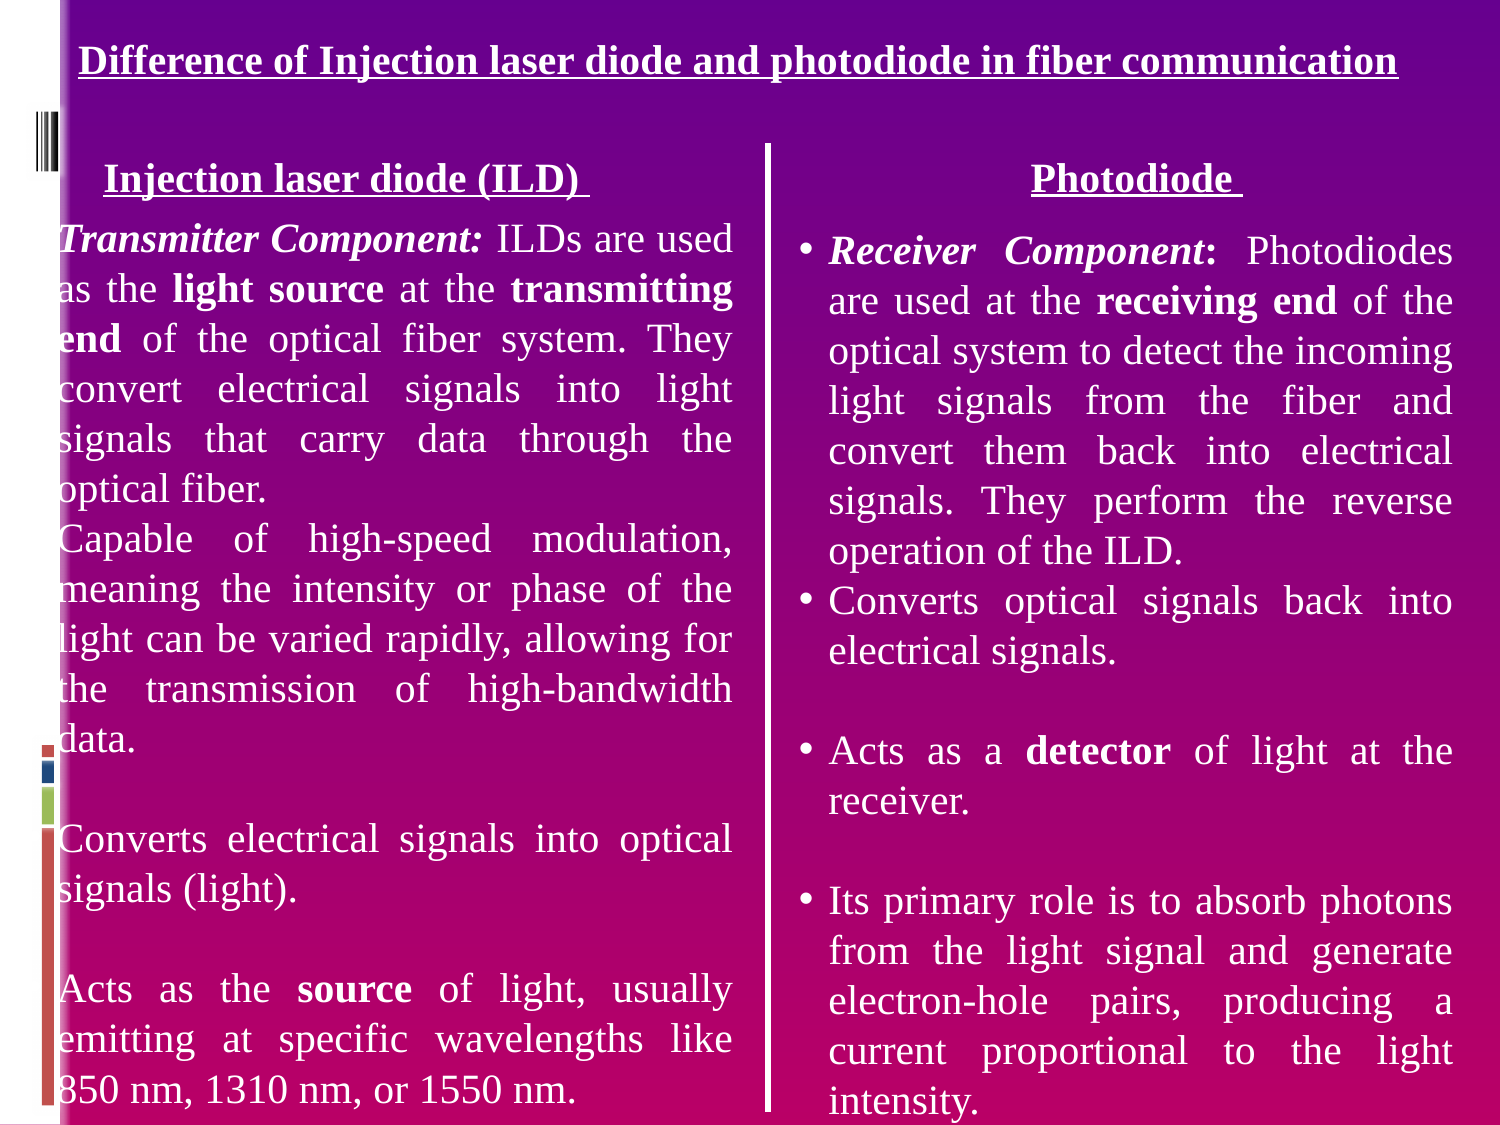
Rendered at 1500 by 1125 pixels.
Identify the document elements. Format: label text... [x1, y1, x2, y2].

text_box Injection laser diode (ILD) [88, 143, 680, 203]
text_box Photodiode [1015, 143, 1264, 208]
text_box Transmitter Component: ILDs are used as the light source at the transmitting end of the optical fiber system. They convert electrical signals into light signals that carry data through the optical fiber. Capable of high-speed modulation, meaning the intensity or phase of the light can be varied rapidly, allowing for the transmission of high-bandwidth data. Converts electrical signals into optical signals (light). Acts as the source of light, usually emitting at specific wavelengths like 850 nm, 1310 nm, or 1550 nm. [12, 203, 749, 1119]
text_box Difference of Injection laser diode and photodiode in fiber communication [0, 25, 1489, 90]
text_box Receiver Component: Photodiodes are used at the receiving end of the optical system to detect the incoming light signals from the fiber and convert them back into electrical signals. They perform the reverse operation of the ILD. Converts optical signals back into electrical signals. Acts as a detector of light at the receiver. Its primary role is to absorb photons from the light signal and generate electron-hole pairs, producing a current proportional to the light intensity. [783, 215, 1469, 1125]
